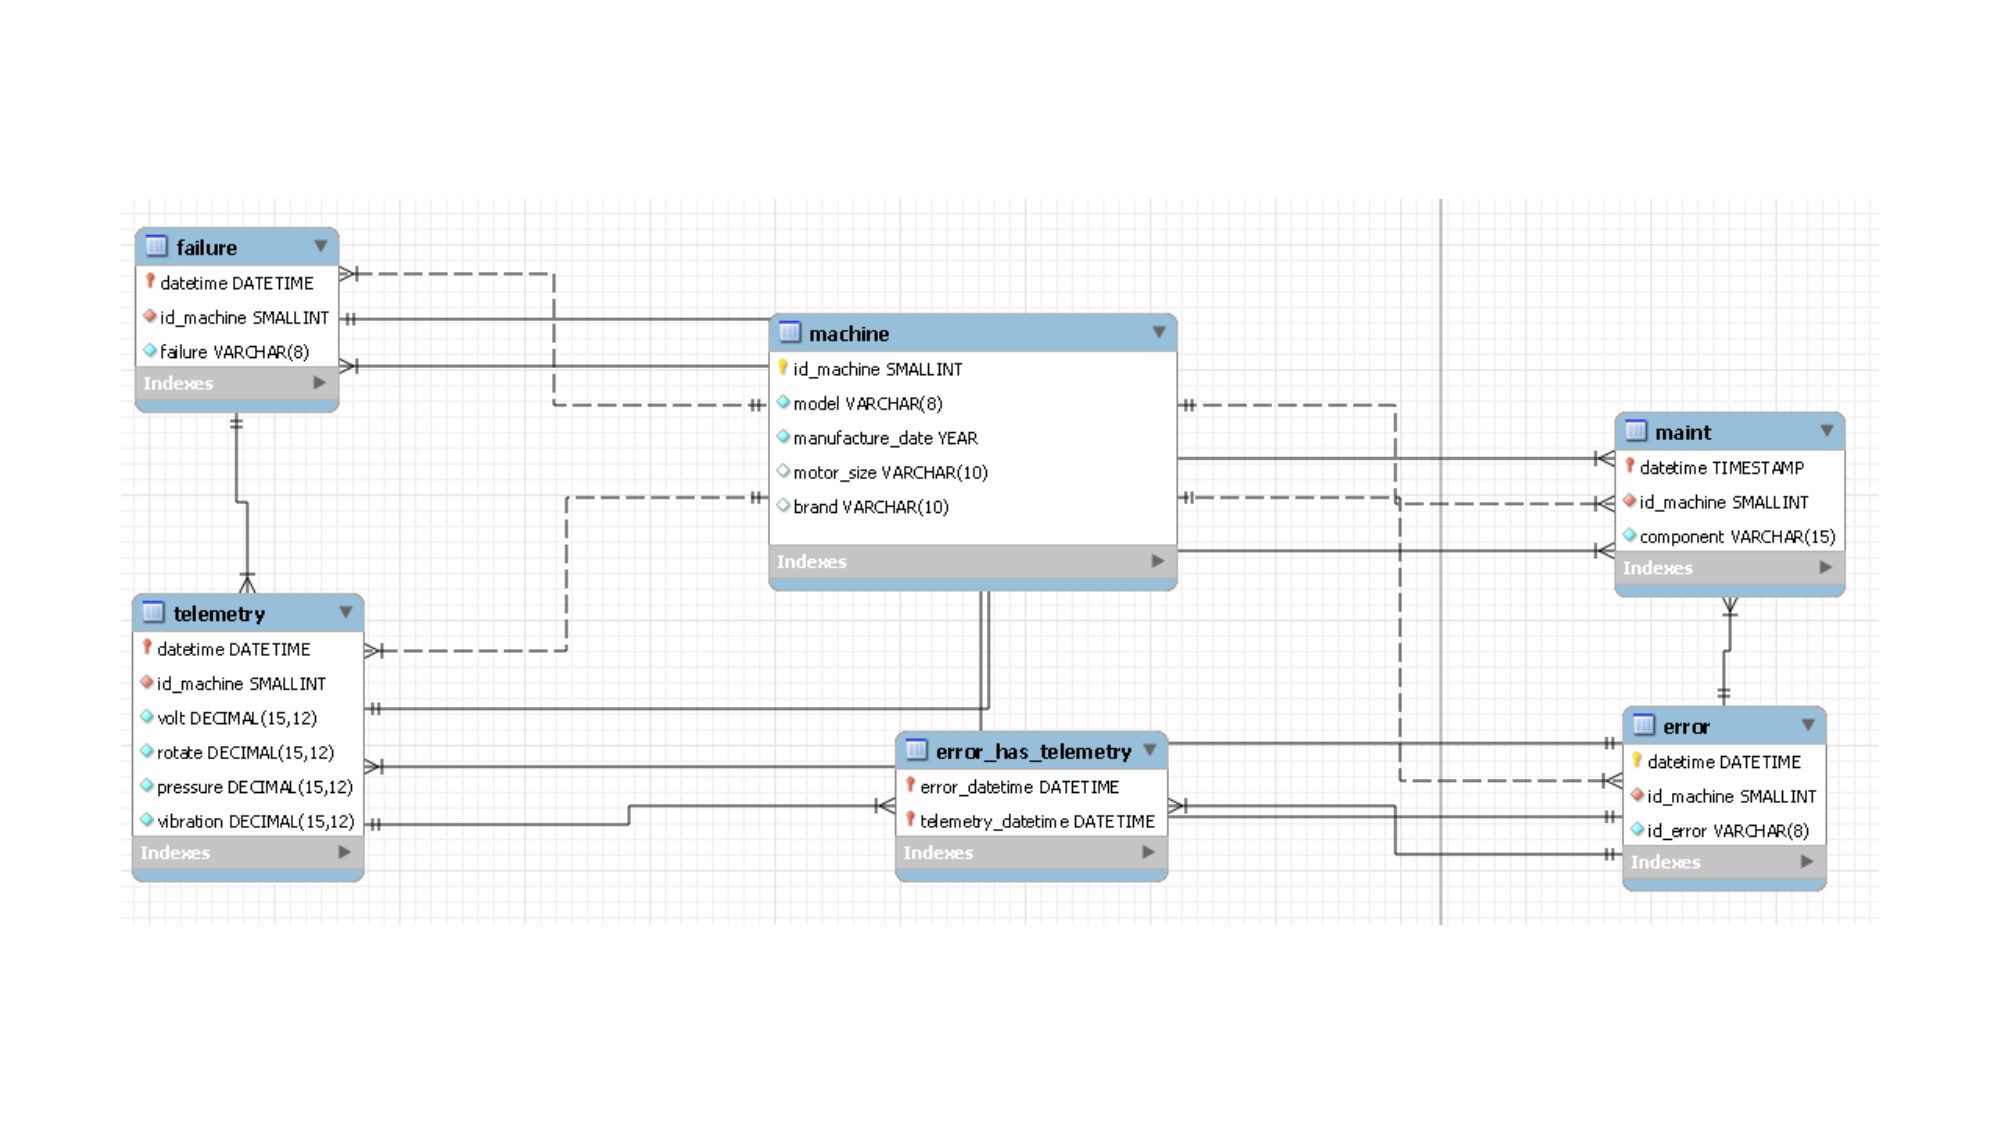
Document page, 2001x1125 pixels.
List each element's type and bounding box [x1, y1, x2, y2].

picture [121, 199, 1879, 926]
